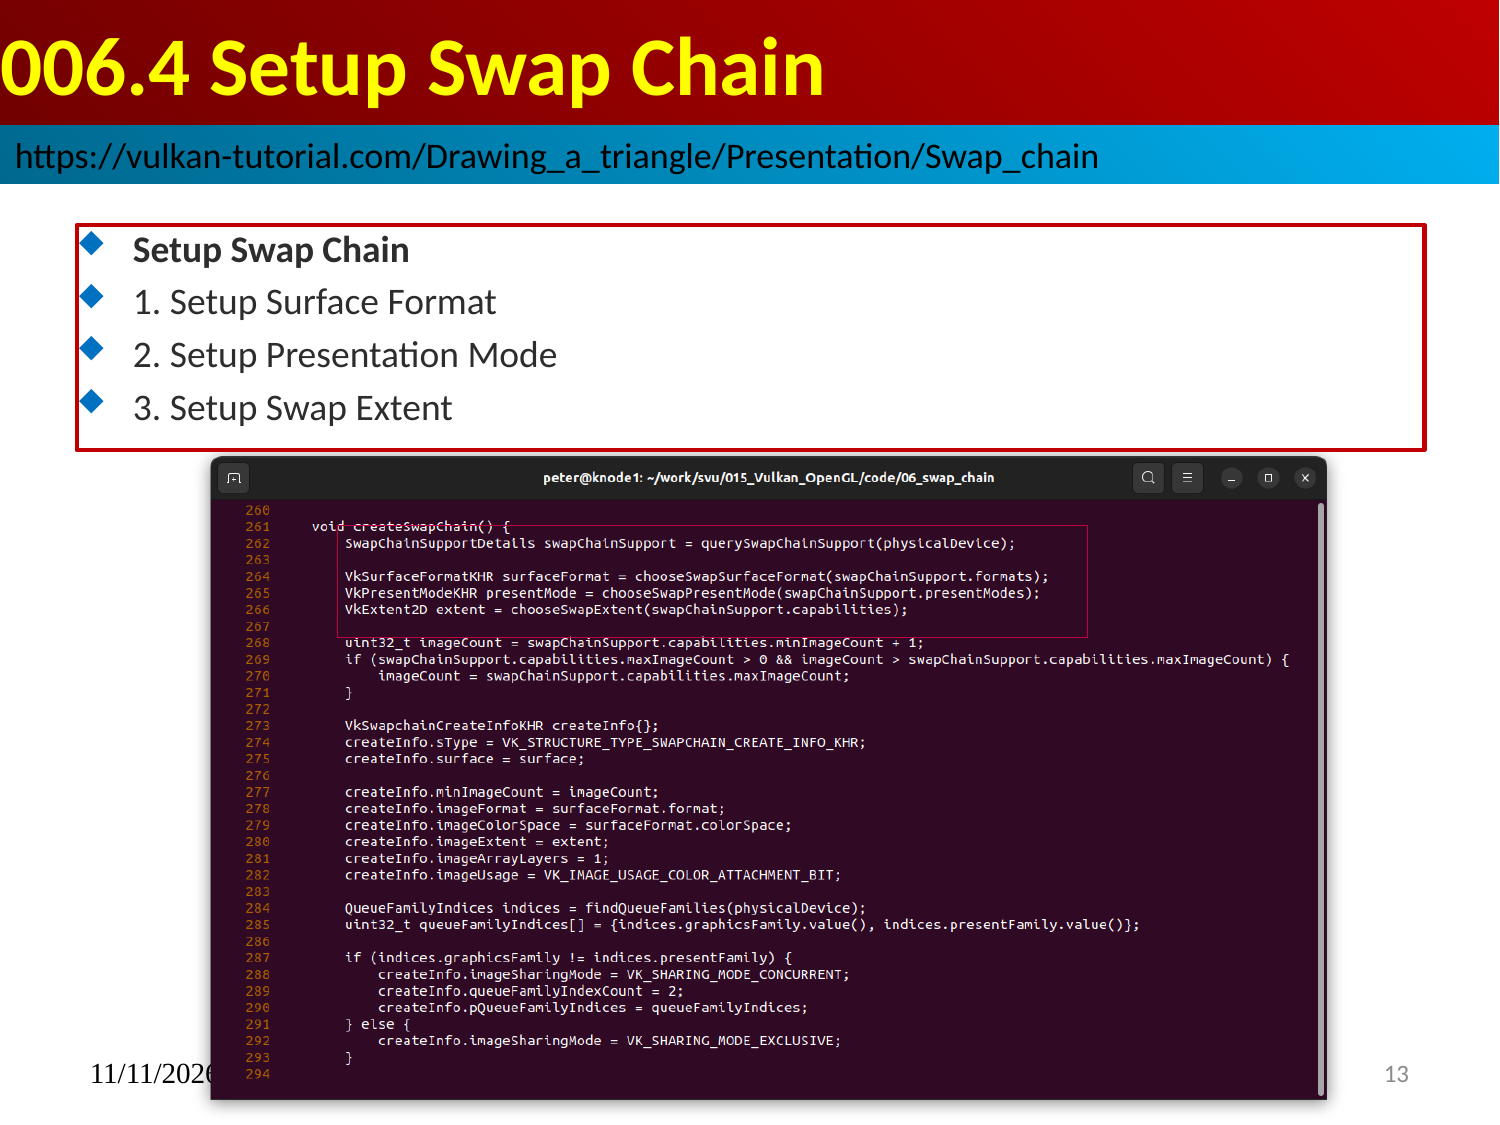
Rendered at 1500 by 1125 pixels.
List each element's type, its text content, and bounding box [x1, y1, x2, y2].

title 006.4 Setup Swap Chain [0, 0, 1499, 125]
text_box https://vulkan-tutorial.com/Drawing_a_triangle/Presentation/Swap_chain [0, 125, 1499, 184]
slide_number 13 [1354, 1042, 1424, 1102]
picture [187, 435, 1351, 1125]
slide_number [75, 1042, 182, 1102]
subtitle Setup Swap Chain 1. Setup Surface Format 2. Setup Presentation Mode 3. Setup Swap Extent [76, 224, 1425, 450]
